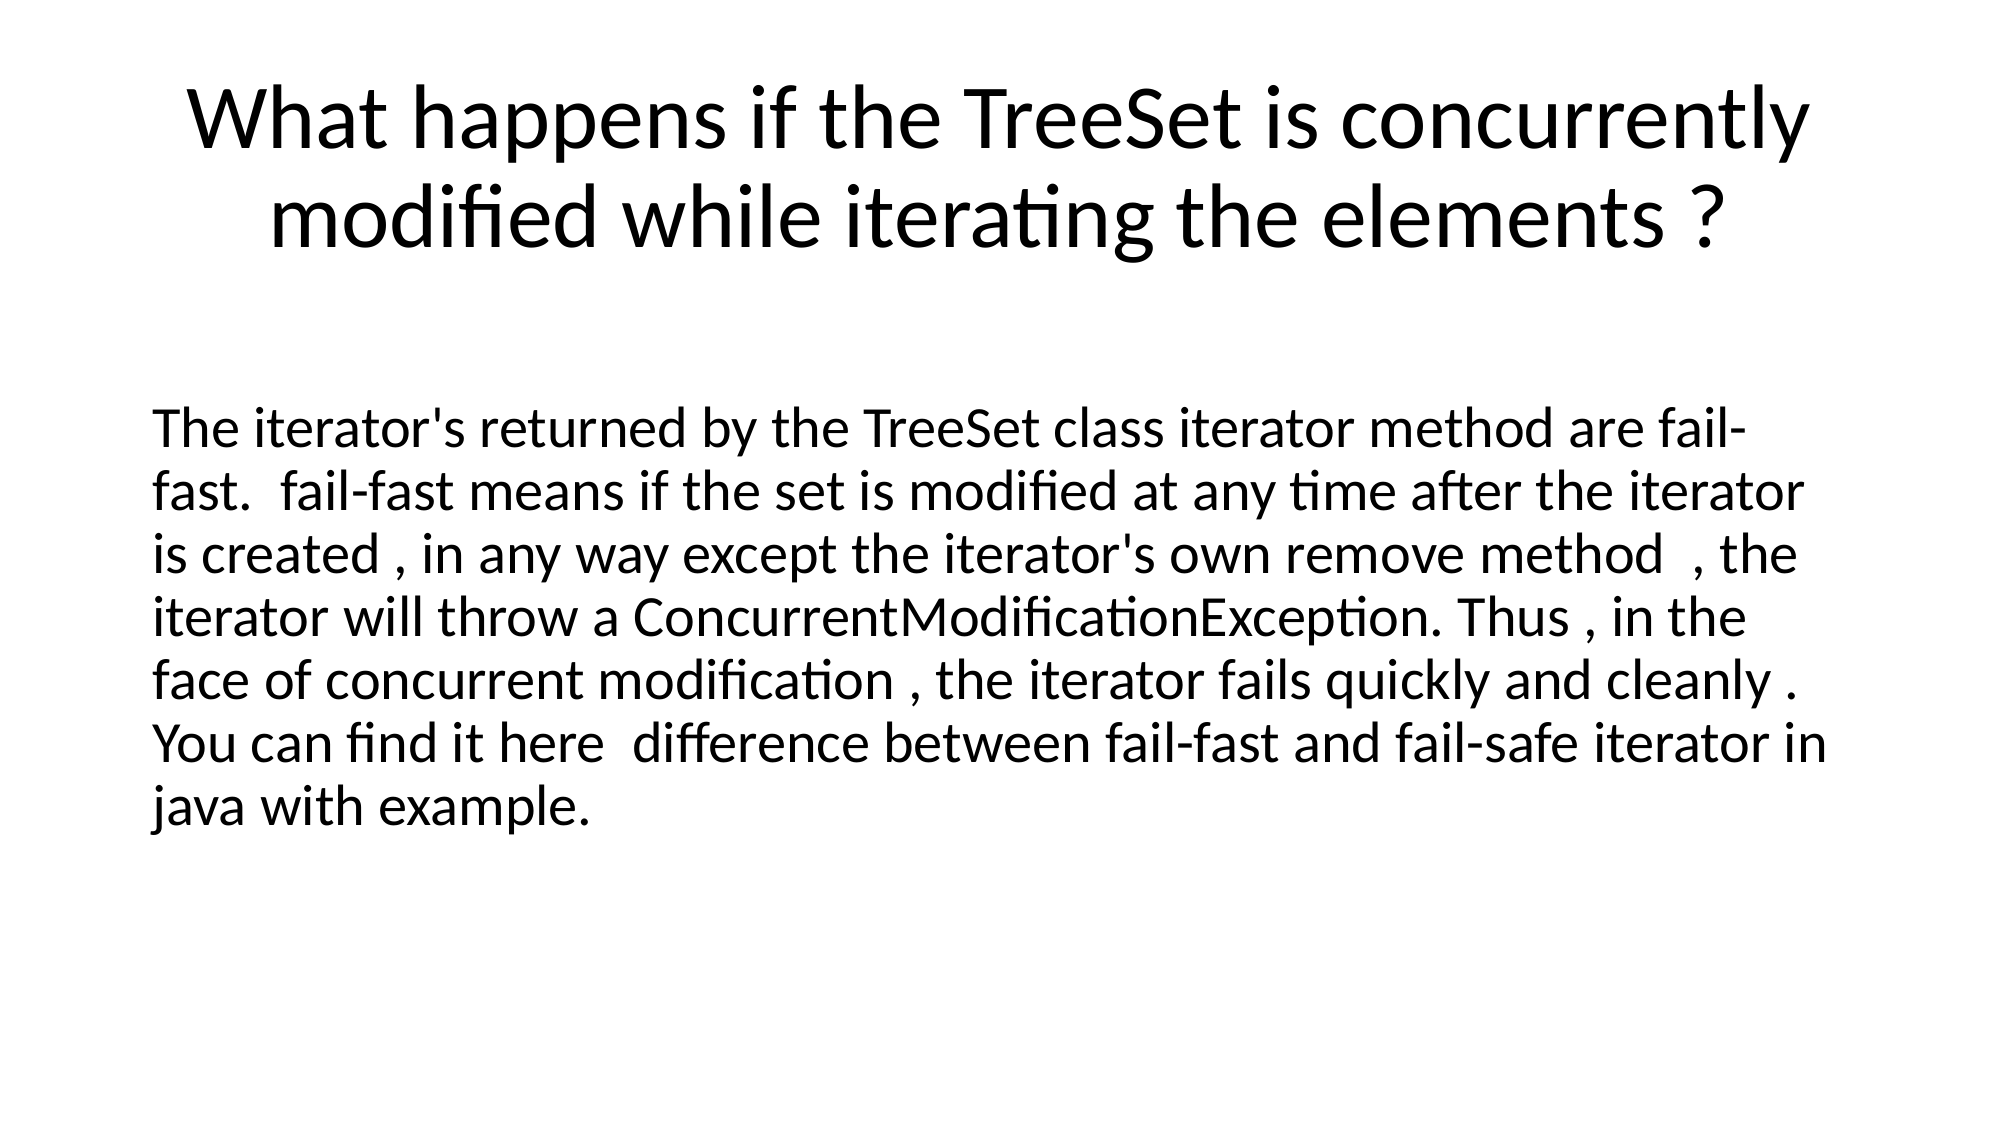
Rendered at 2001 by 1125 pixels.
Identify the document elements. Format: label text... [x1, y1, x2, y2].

title What happens if the TreeSet is concurrently modified while iterating the elements ? [137, 59, 1863, 278]
list The iterator's returned by the TreeSet class iterator method are fail-fast. fail-fast means if the set is modified at any time after the iterator is created , in any way except the iterator's own remove method , the iterator will throw a ConcurrentModificationException. Thus , in the face of concurrent modification , the iterator fails quickly and cleanly . You can find it here difference between fail-fast and fail-safe iterator in java with example. [137, 299, 1863, 1014]
